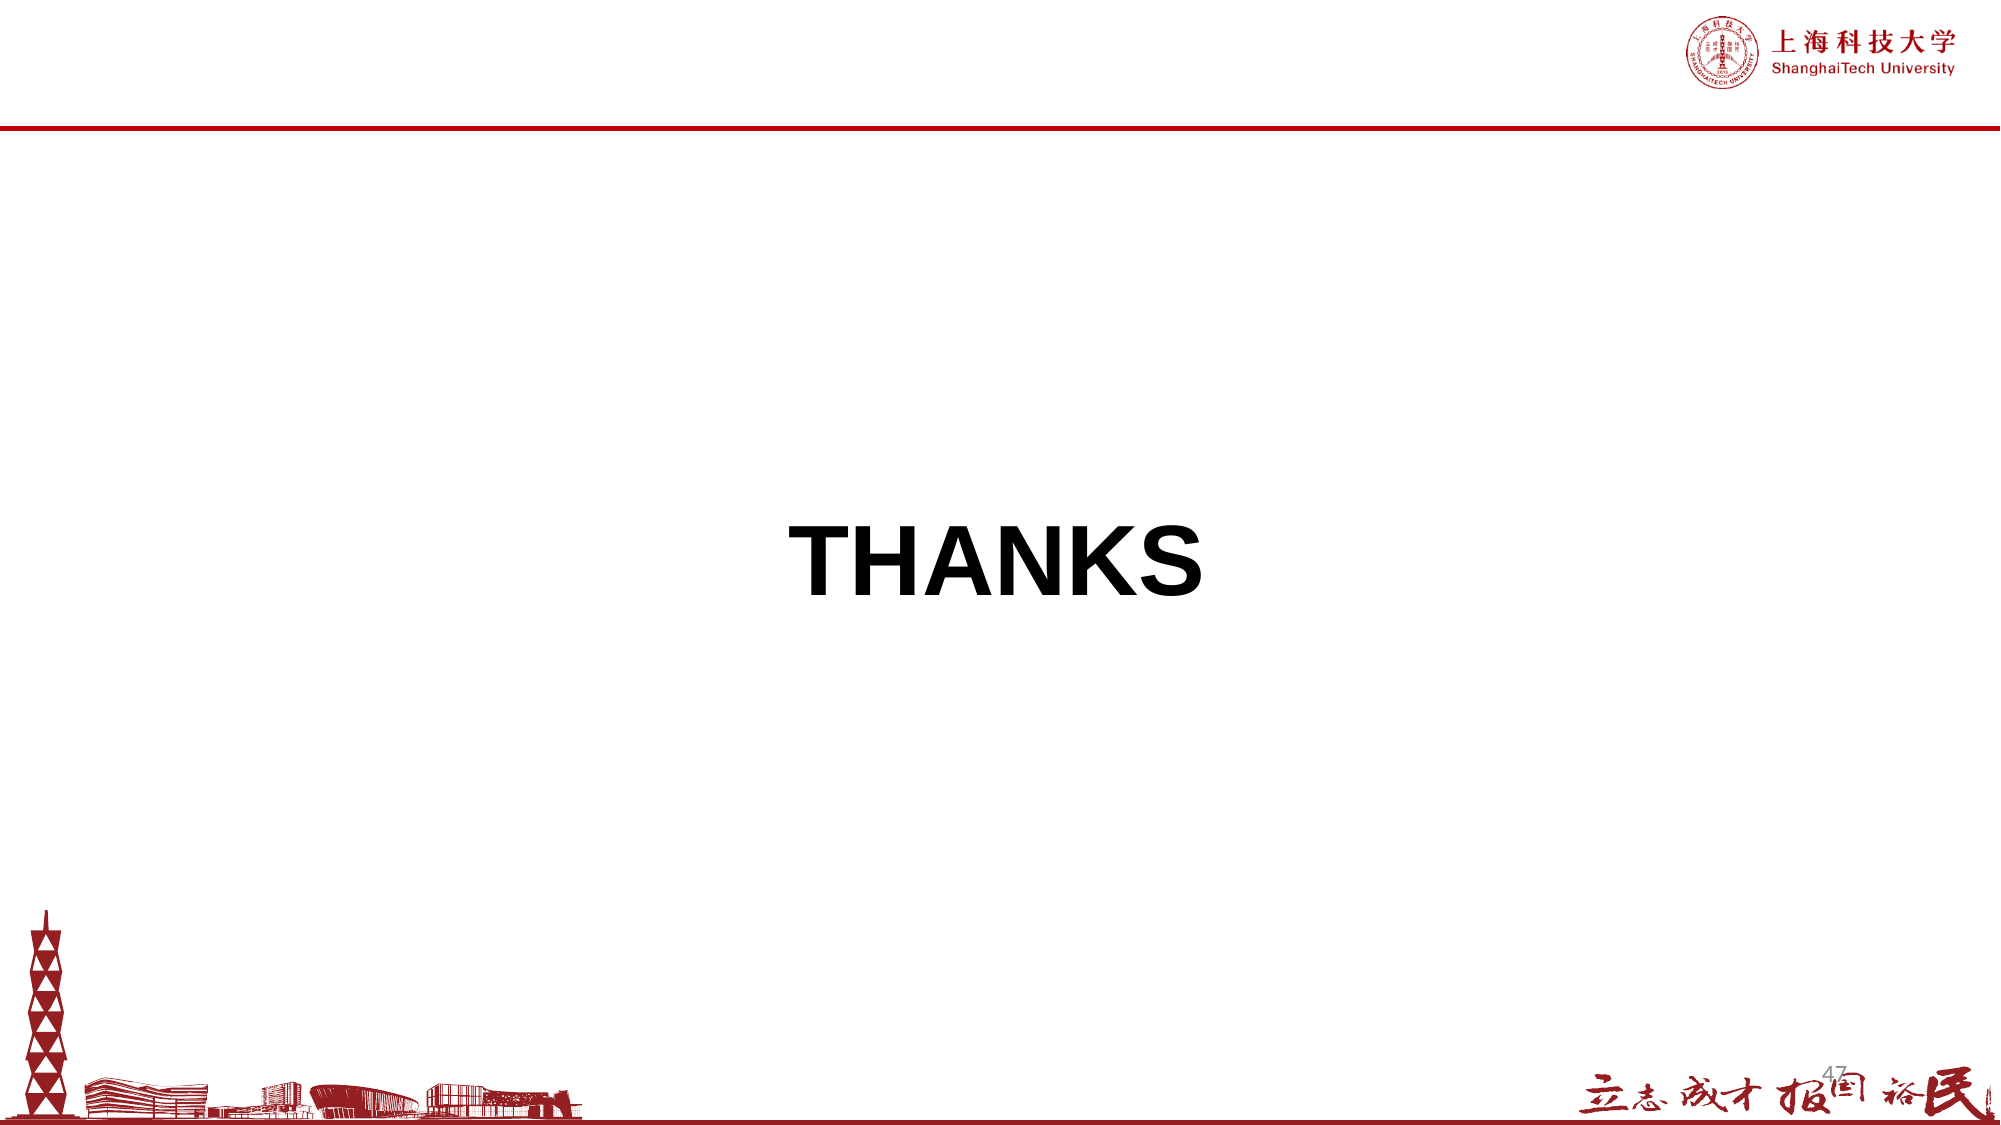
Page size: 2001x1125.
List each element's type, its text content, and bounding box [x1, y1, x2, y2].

text_box THANKS [774, 487, 1226, 623]
slide_number 47 [1412, 1042, 1863, 1103]
picture [1686, 16, 1955, 89]
